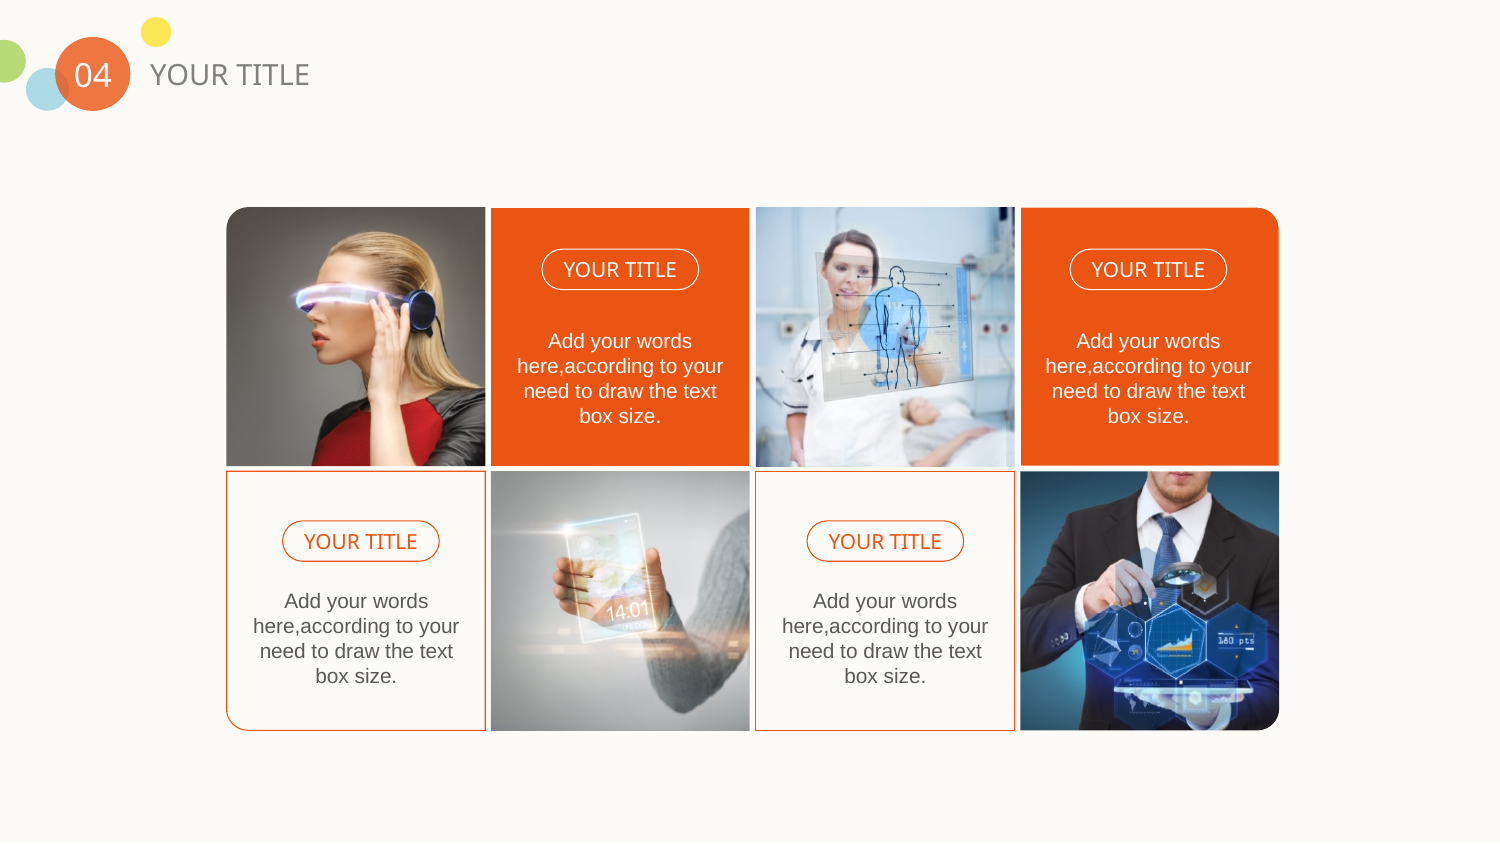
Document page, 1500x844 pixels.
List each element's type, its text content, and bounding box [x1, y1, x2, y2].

text_box [226, 471, 486, 731]
text_box [226, 207, 486, 467]
text_box [490, 207, 750, 467]
text_box [55, 36, 131, 111]
text_box [1018, 205, 1282, 469]
text_box Add your words here,according to your need to draw the text box size. [238, 579, 475, 695]
text_box YOUR TITLE [539, 247, 701, 292]
text_box [0, 39, 26, 83]
text_box [754, 469, 1017, 732]
text_box YOUR TITLE [150, 56, 606, 92]
text_box [490, 471, 750, 731]
text_box Add your words here,according to your need to draw the text box size. [1030, 320, 1267, 435]
text_box [1020, 471, 1280, 731]
text_box YOUR TITLE [804, 518, 966, 564]
text_box [755, 207, 1015, 467]
text_box Add your words here,according to your need to draw the text box size. [502, 320, 739, 435]
text_box YOUR TITLE [280, 518, 442, 564]
text_box [25, 67, 66, 111]
text_box YOUR TITLE [1068, 247, 1229, 292]
text_box 04 [65, 53, 121, 94]
text_box [140, 17, 172, 48]
text_box Add your words here,according to your need to draw the text box size. [767, 579, 1004, 695]
